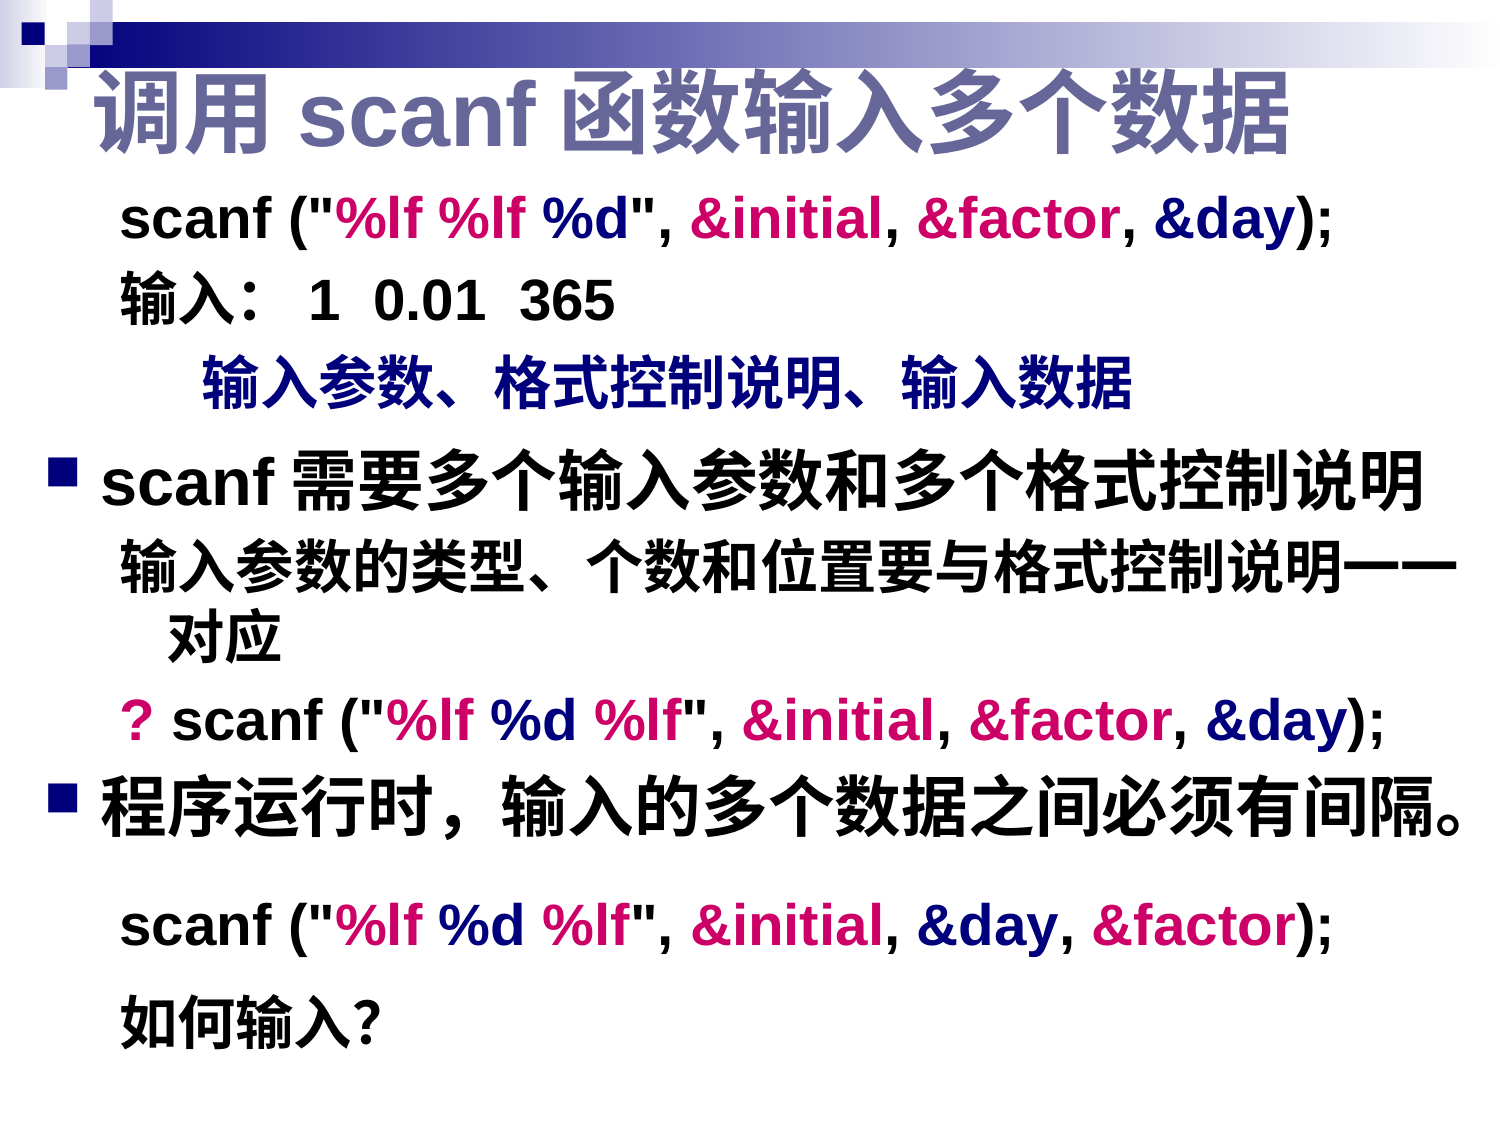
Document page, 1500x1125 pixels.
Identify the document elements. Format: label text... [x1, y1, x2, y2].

text_box 输入参数、格式控制说明、输入数据 [187, 350, 1149, 424]
title 调用scanf函数输入多个数据 [76, 30, 1438, 172]
list scanf ("%lf %lf %d", &initial, &factor, &day); 输入：1 0.01 365 scanf需要多个输入参数和多个格式控制说明 输入参数的类型、个数和位置要与格式控制说明一一对应 ? scanf ("%lf %d %lf", &initial, &factor, &day); 程序运行时，输入的多个数据之间必须有间隔。 [29, 172, 1500, 1071]
text_box scanf ("%lf %d %lf", &initial, &day, &factor); 如何输入？ [29, 879, 1414, 1065]
